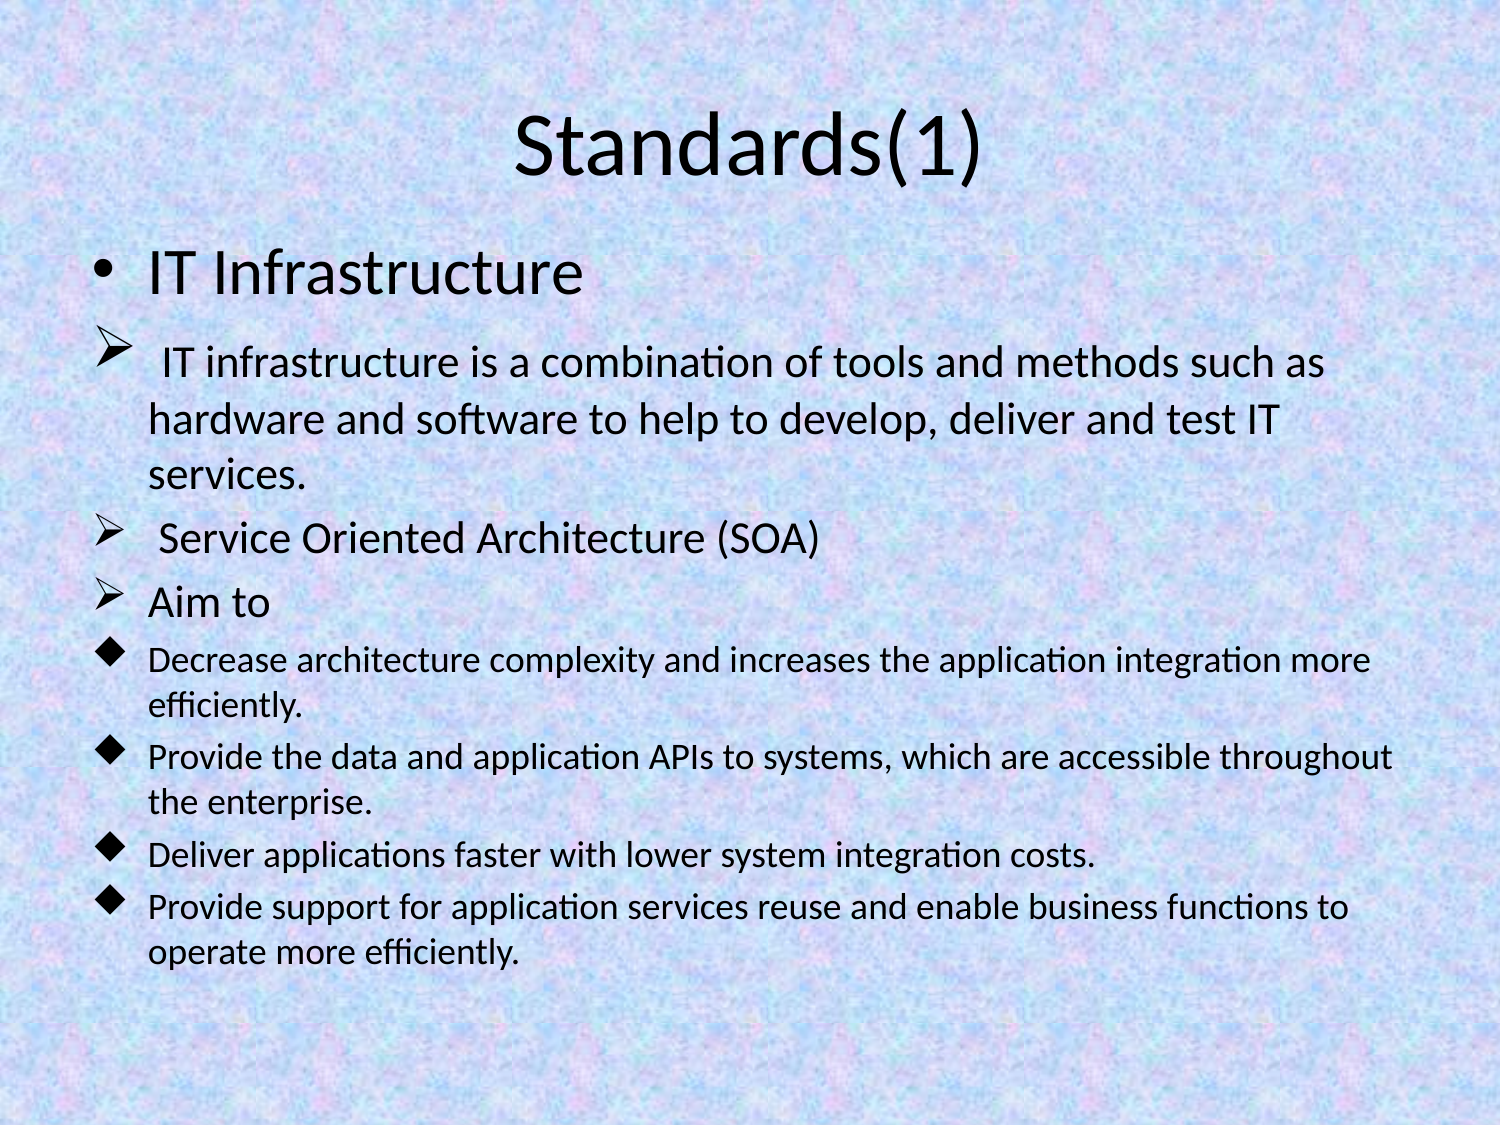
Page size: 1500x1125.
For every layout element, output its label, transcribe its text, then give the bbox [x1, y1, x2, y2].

picture [0, 0, 1500, 1125]
title Standards(1) [75, 45, 1425, 233]
list IT Infrastructure IT infrastructure is a combination of tools and methods such as hardware and software to help to develop, deliver and test IT services. Service Oriented Architecture (SOA) Aim to Decrease architecture complexity and increases the application integration more efficiently. Provide the data and application APIs to systems, which are accessible throughout the enterprise. Deliver applications faster with lower system integration costs. Provide support for application services reuse and enable business functions to operate more efficiently. [76, 219, 1427, 1094]
